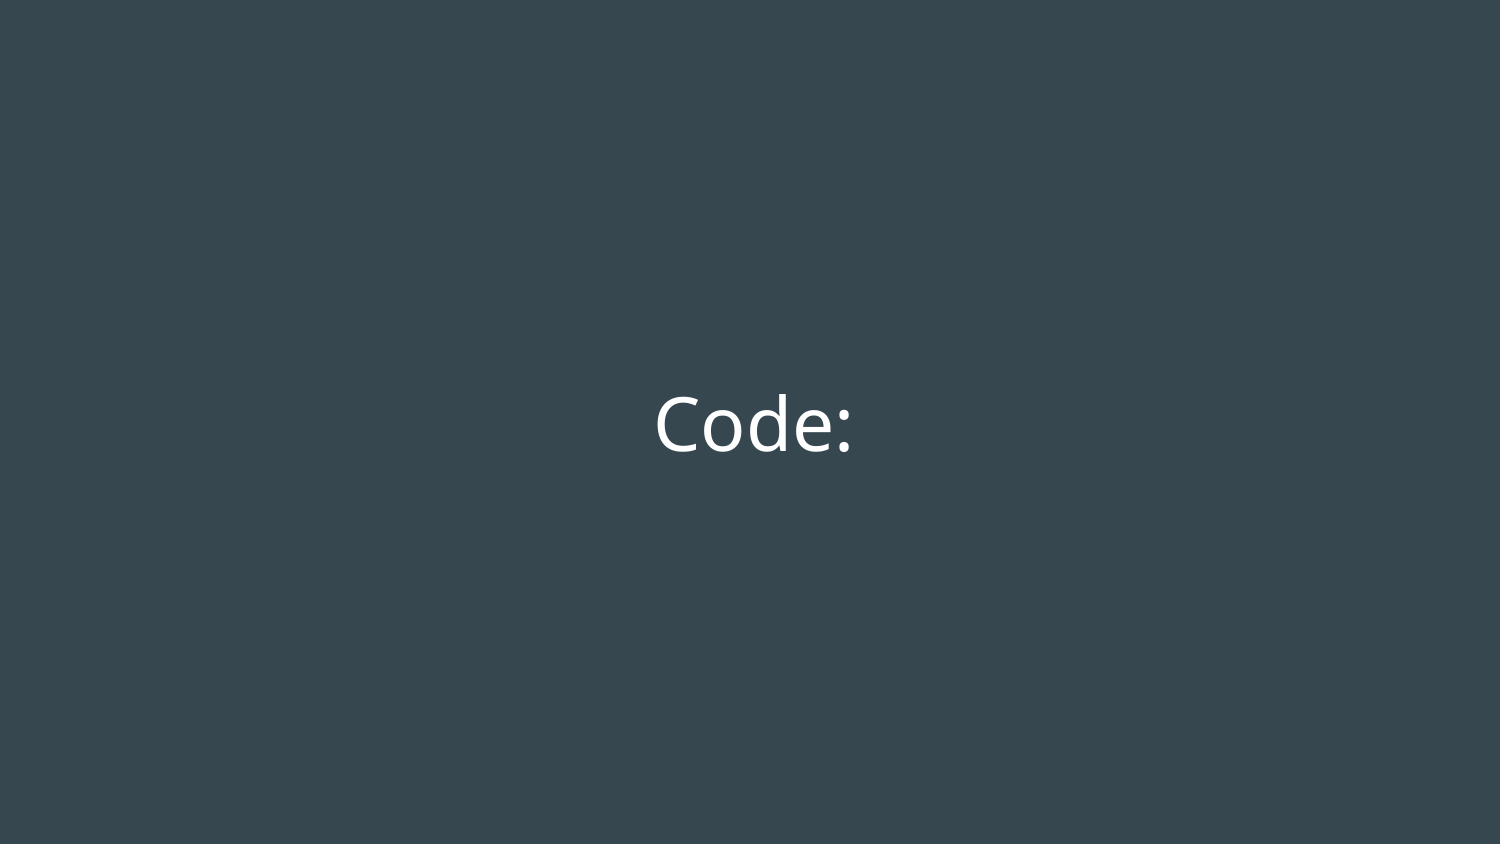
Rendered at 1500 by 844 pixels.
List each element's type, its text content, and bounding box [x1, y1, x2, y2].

title Code: [110, 351, 1399, 493]
